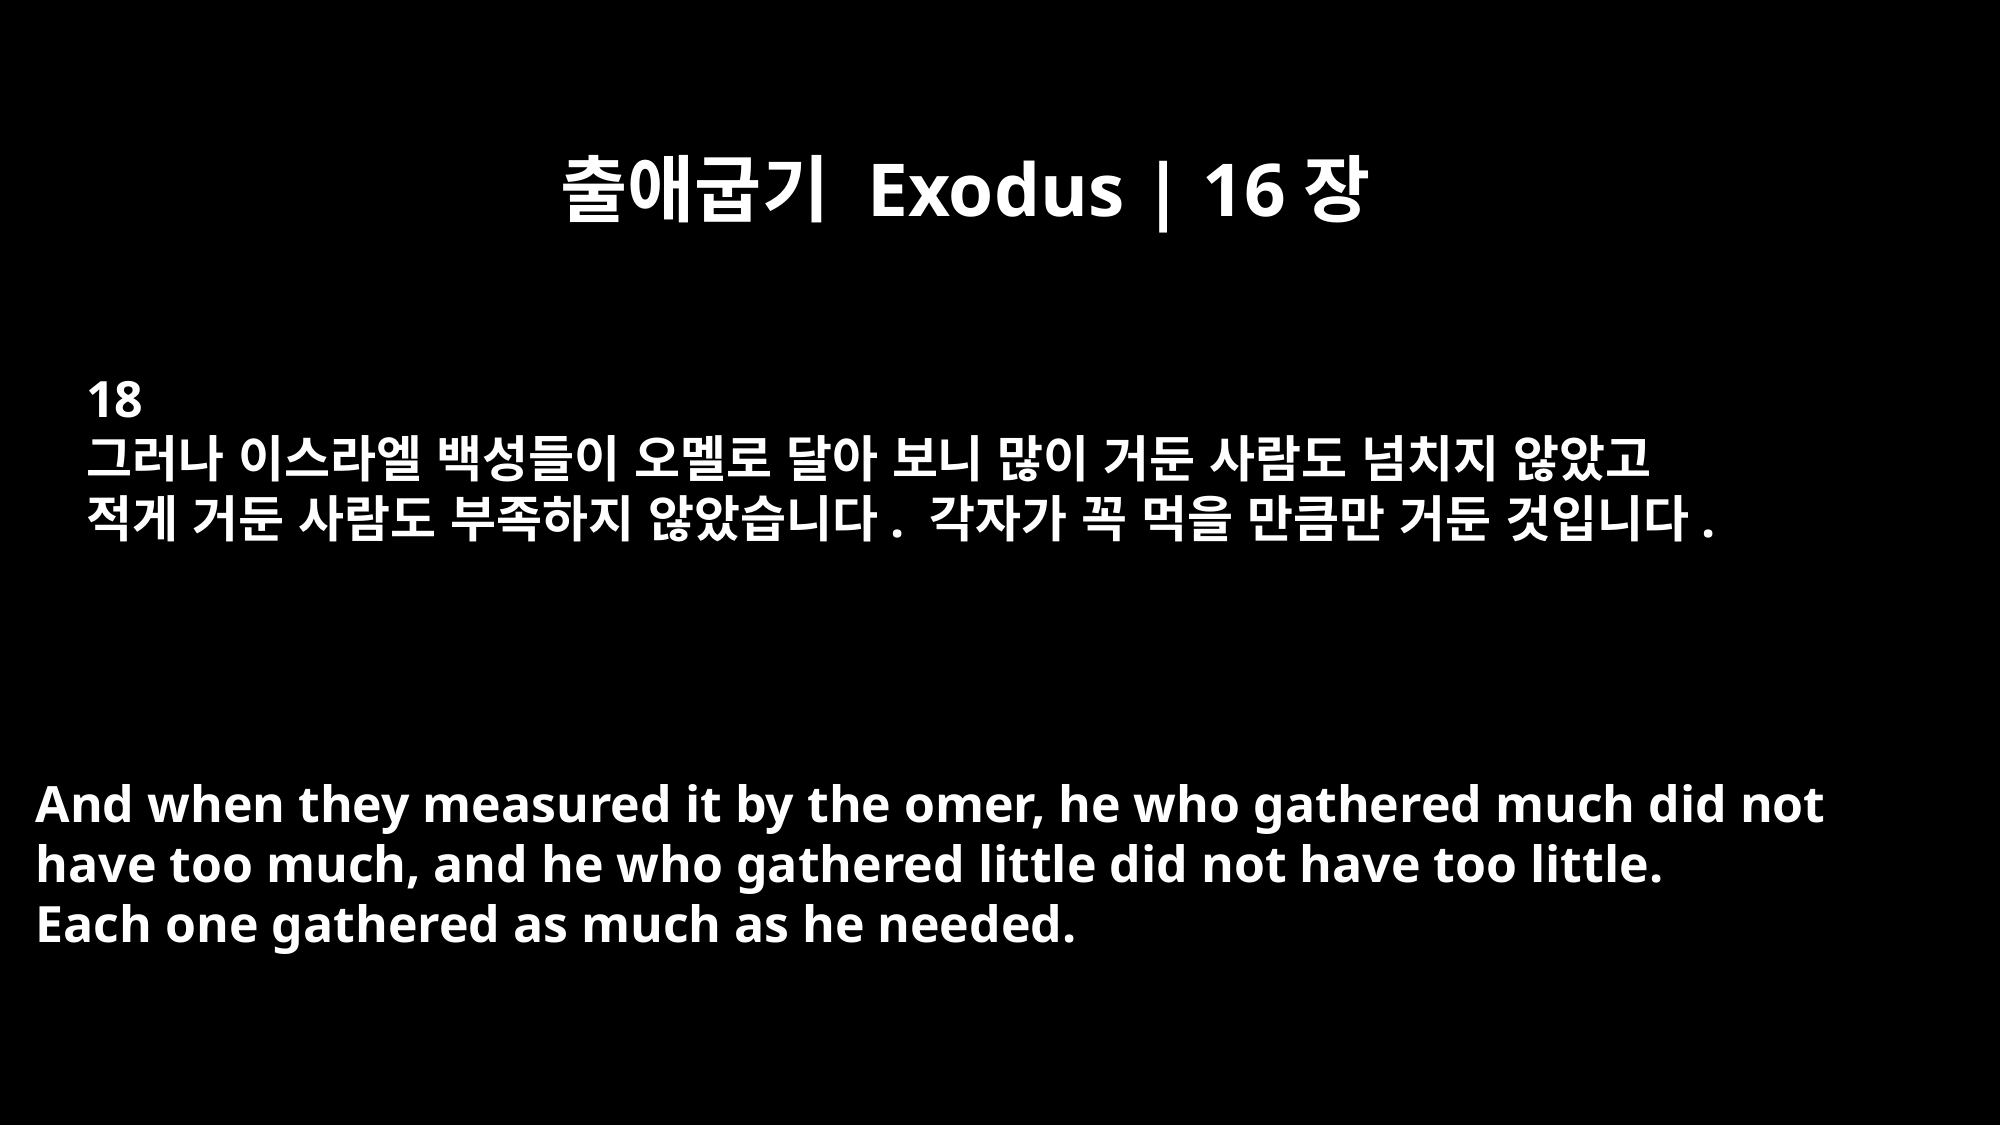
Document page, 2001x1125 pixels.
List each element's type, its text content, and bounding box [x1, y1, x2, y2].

text_box And when they measured it by the omer, he who gathered much did not have too much, and he who gathered little did not have too little. Each one gathered as much as he needed. [21, 764, 1854, 960]
text_box 18 그러나 이스라엘 백성들이 오멜로 달아 보니 많이 거둔 사람도 넘치지 않았고 적게 거둔 사람도 부족하지 않았습니다. 각자가 꼭 먹을 만큼만 거둔 것입니다. [71, 359, 1731, 555]
text_box 출애굽기 Exodus | 16장 [545, 136, 1387, 239]
